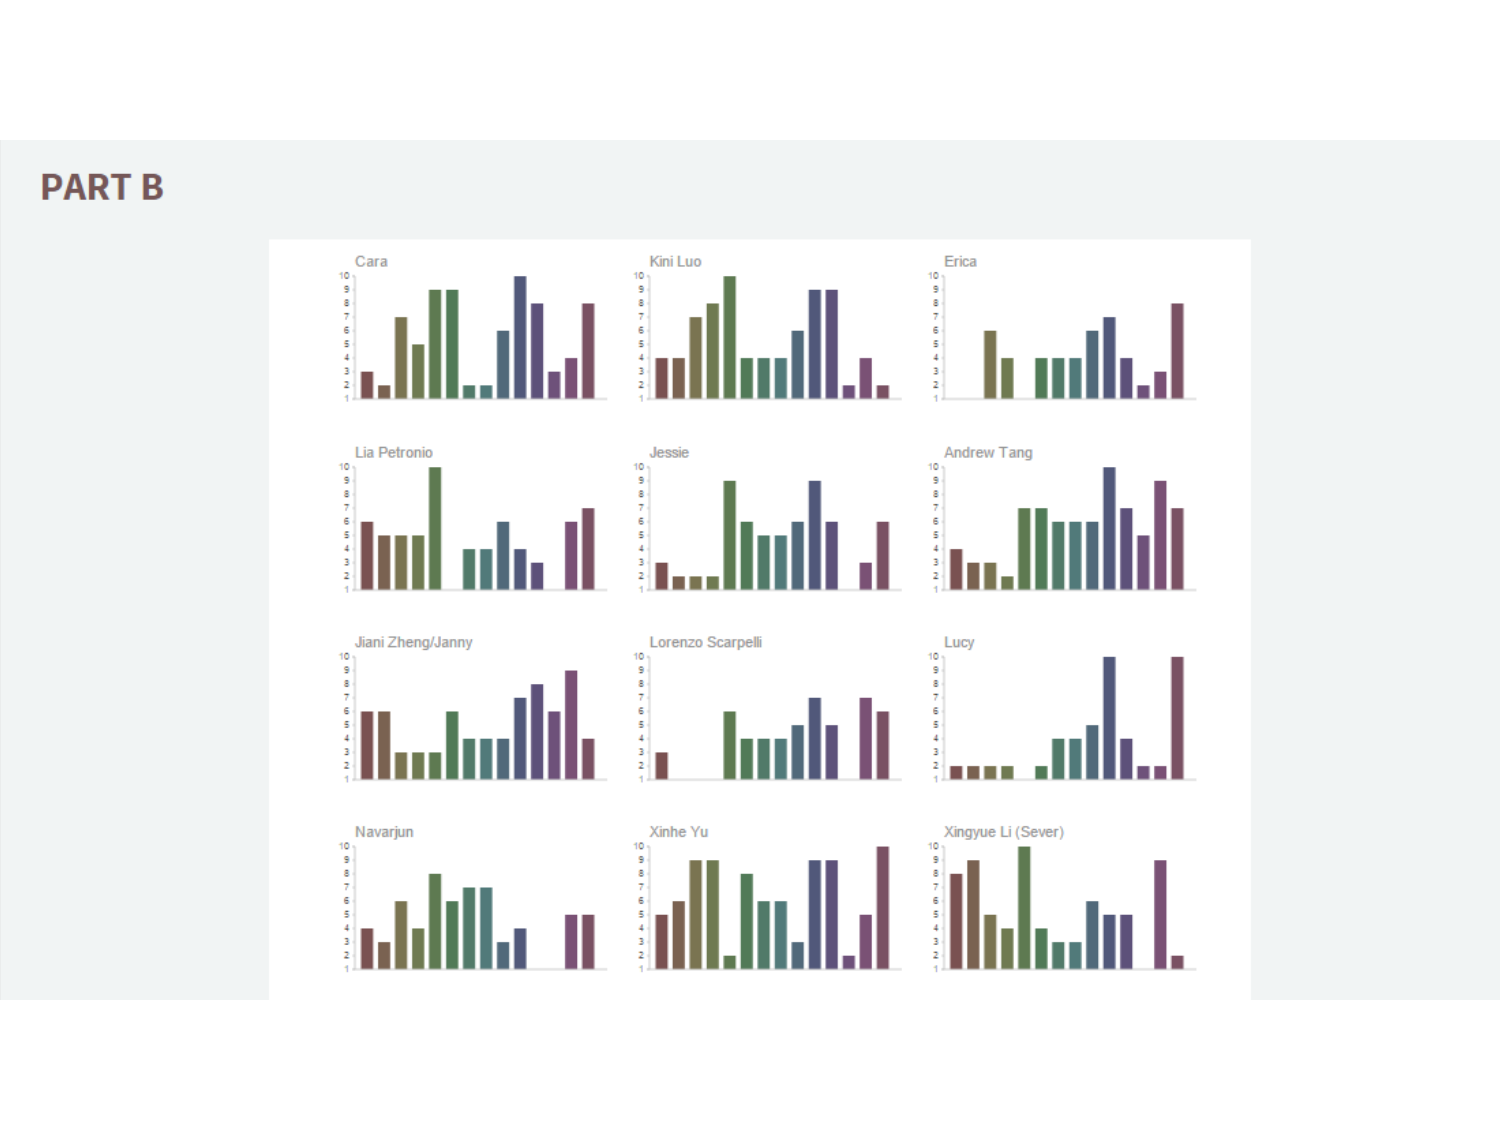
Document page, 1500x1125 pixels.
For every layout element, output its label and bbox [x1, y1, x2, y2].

picture [0, 140, 1500, 1001]
